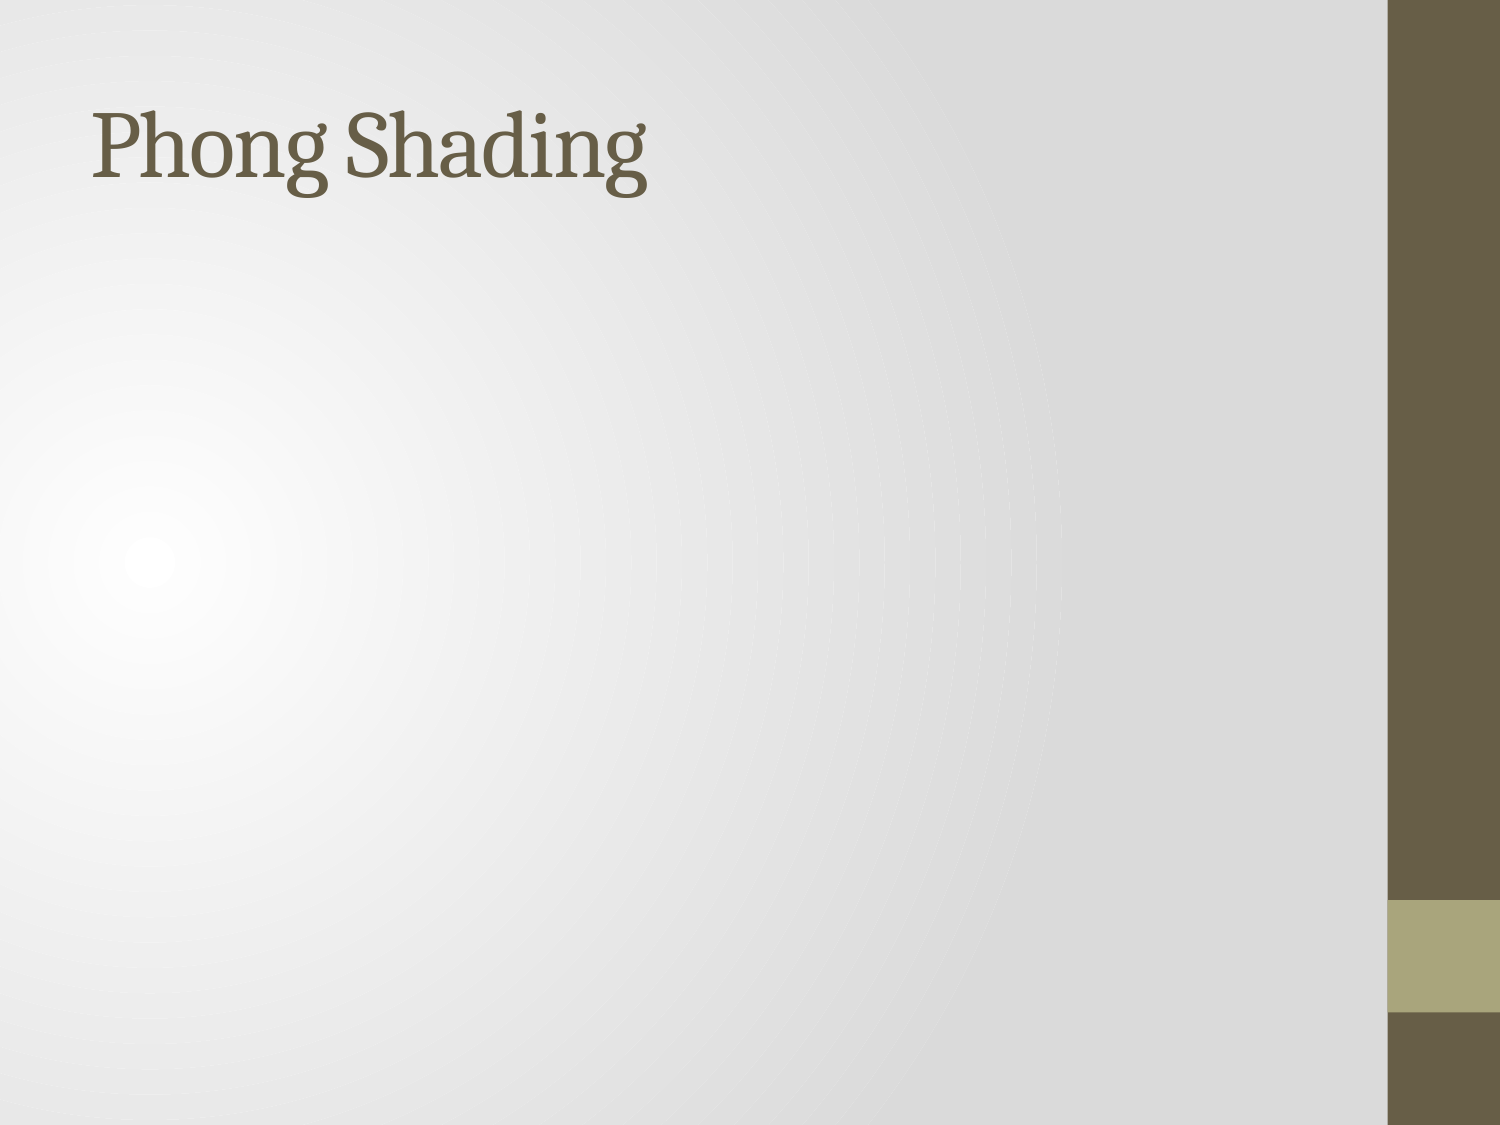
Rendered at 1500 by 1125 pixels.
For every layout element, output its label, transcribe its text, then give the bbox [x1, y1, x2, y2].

title Phong Shading [75, 45, 1325, 233]
